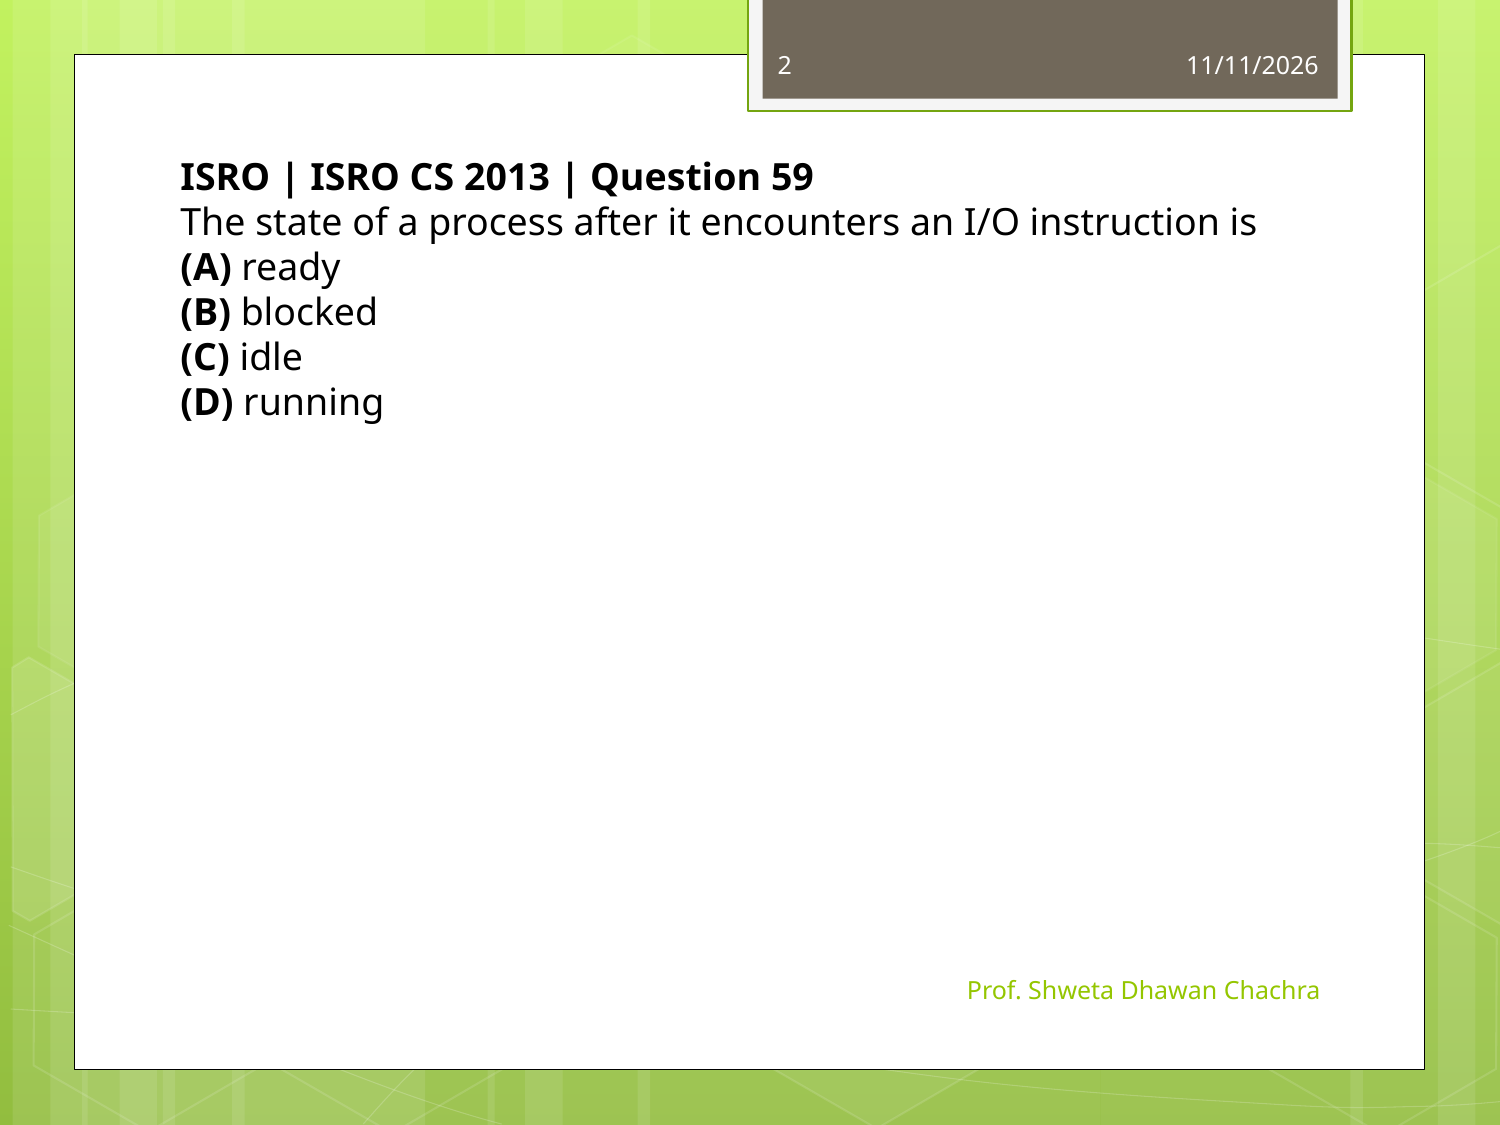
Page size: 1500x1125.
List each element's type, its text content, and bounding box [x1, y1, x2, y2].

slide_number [983, 36, 1334, 97]
text_box ISRO | ISRO CS 2013 | Question 59 The state of a process after it encounters an I/O instruction is (A) ready (B) blocked (C) idle (D) running [165, 146, 1337, 566]
footer Prof. Shweta Dhawan Chachra [761, 960, 1336, 1020]
slide_number 2 [762, 36, 982, 97]
